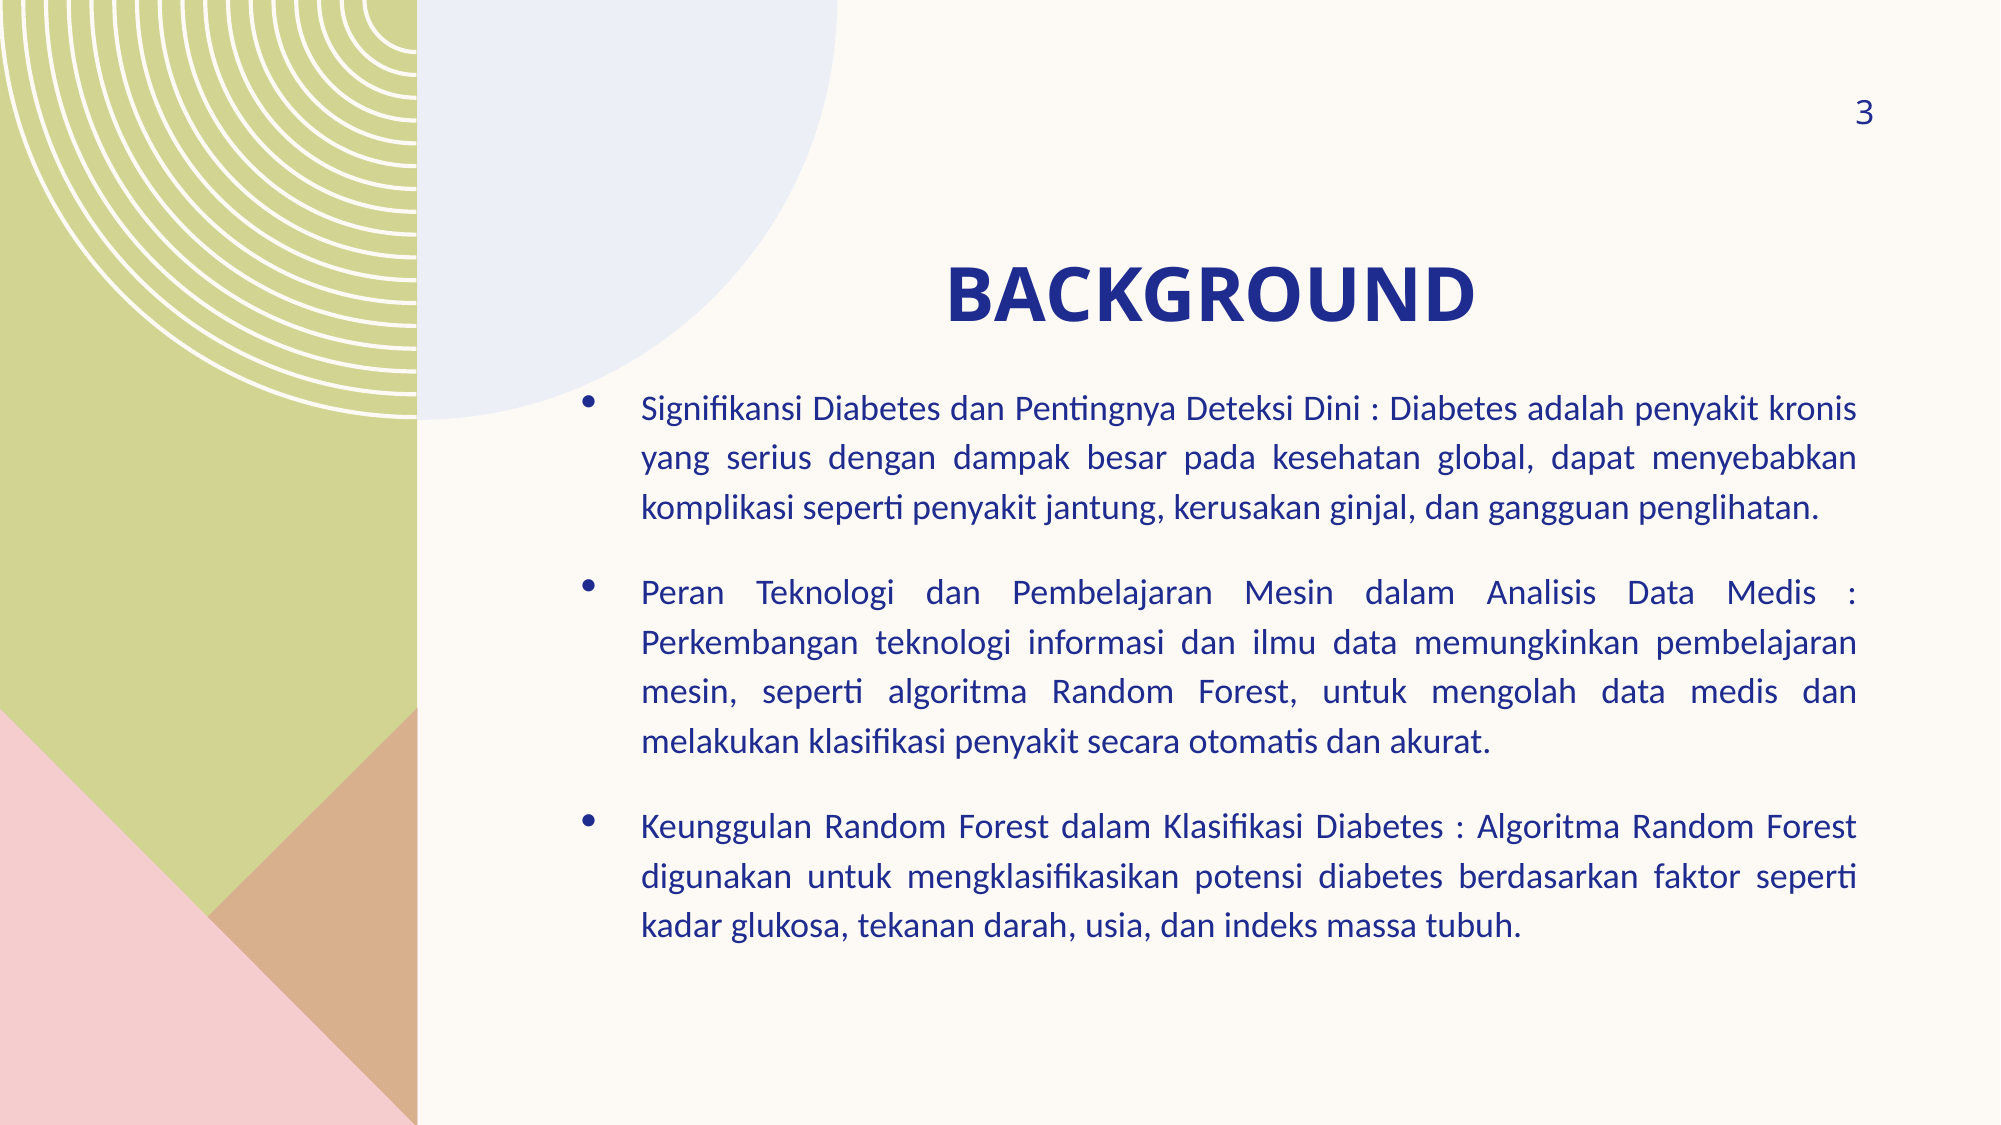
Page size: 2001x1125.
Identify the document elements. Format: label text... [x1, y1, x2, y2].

title BACKGROUND [567, 173, 1875, 337]
list Signifikansi Diabetes dan Pentingnya Deteksi Dini : Diabetes adalah penyakit kronis yang serius dengan dampak besar pada kesehatan global, dapat menyebabkan komplikasi seperti penyakit jantung, kerusakan ginjal, dan gangguan penglihatan. Peran Teknologi dan Pembelajaran Mesin dalam Analisis Data Medis : Perkembangan teknologi informasi dan ilmu data memungkinkan pembelajaran mesin, seperti algoritma Random Forest, untuk mengolah data medis dan melakukan klasifikasi penyakit secara otomatis dan akurat. Keunggulan Random Forest dalam Klasifikasi Diabetes : Algoritma Random Forest digunakan untuk mengklasifikasikan potensi diabetes berdasarkan faktor seperti kadar glukosa, tekanan darah, usia, dan indeks massa tubuh. [567, 377, 1875, 952]
slide_number 3 [1699, 75, 1875, 153]
